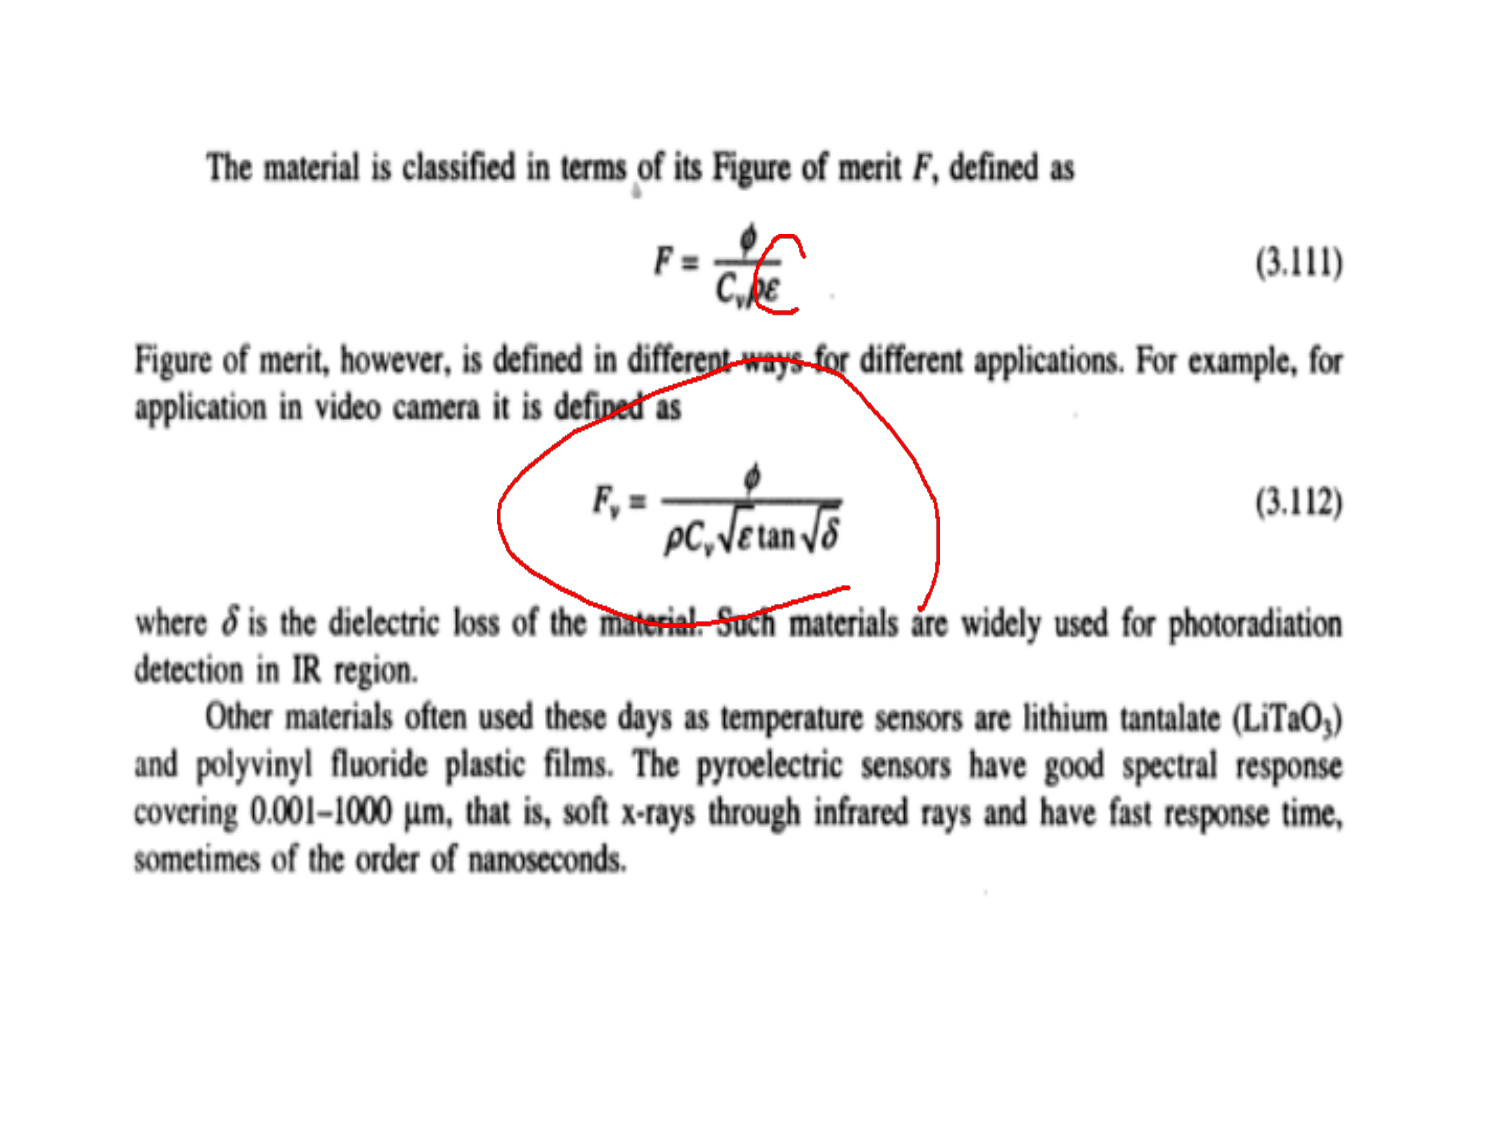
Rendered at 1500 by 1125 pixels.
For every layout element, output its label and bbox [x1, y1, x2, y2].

picture [73, 127, 1377, 901]
